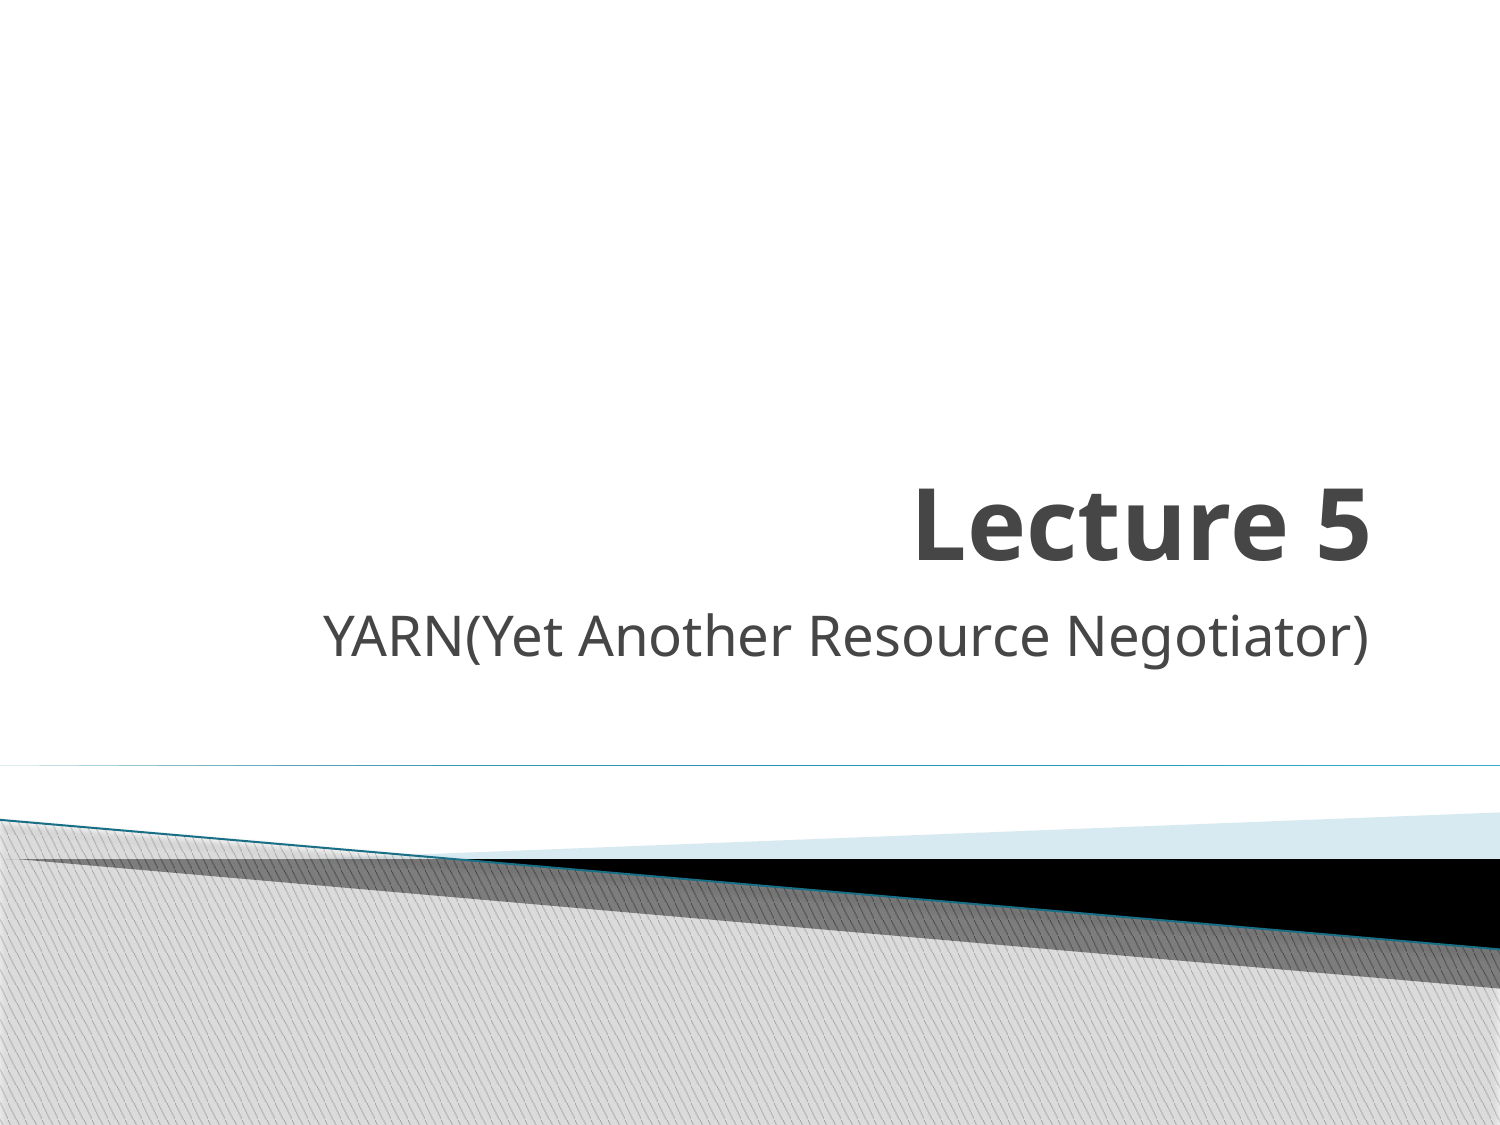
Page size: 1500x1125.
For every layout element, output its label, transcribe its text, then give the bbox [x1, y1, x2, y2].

subtitle YARN(Yet Another Resource Negotiator) [112, 592, 1388, 790]
picture [5, 859, 1500, 989]
title Lecture 5 [112, 287, 1388, 588]
